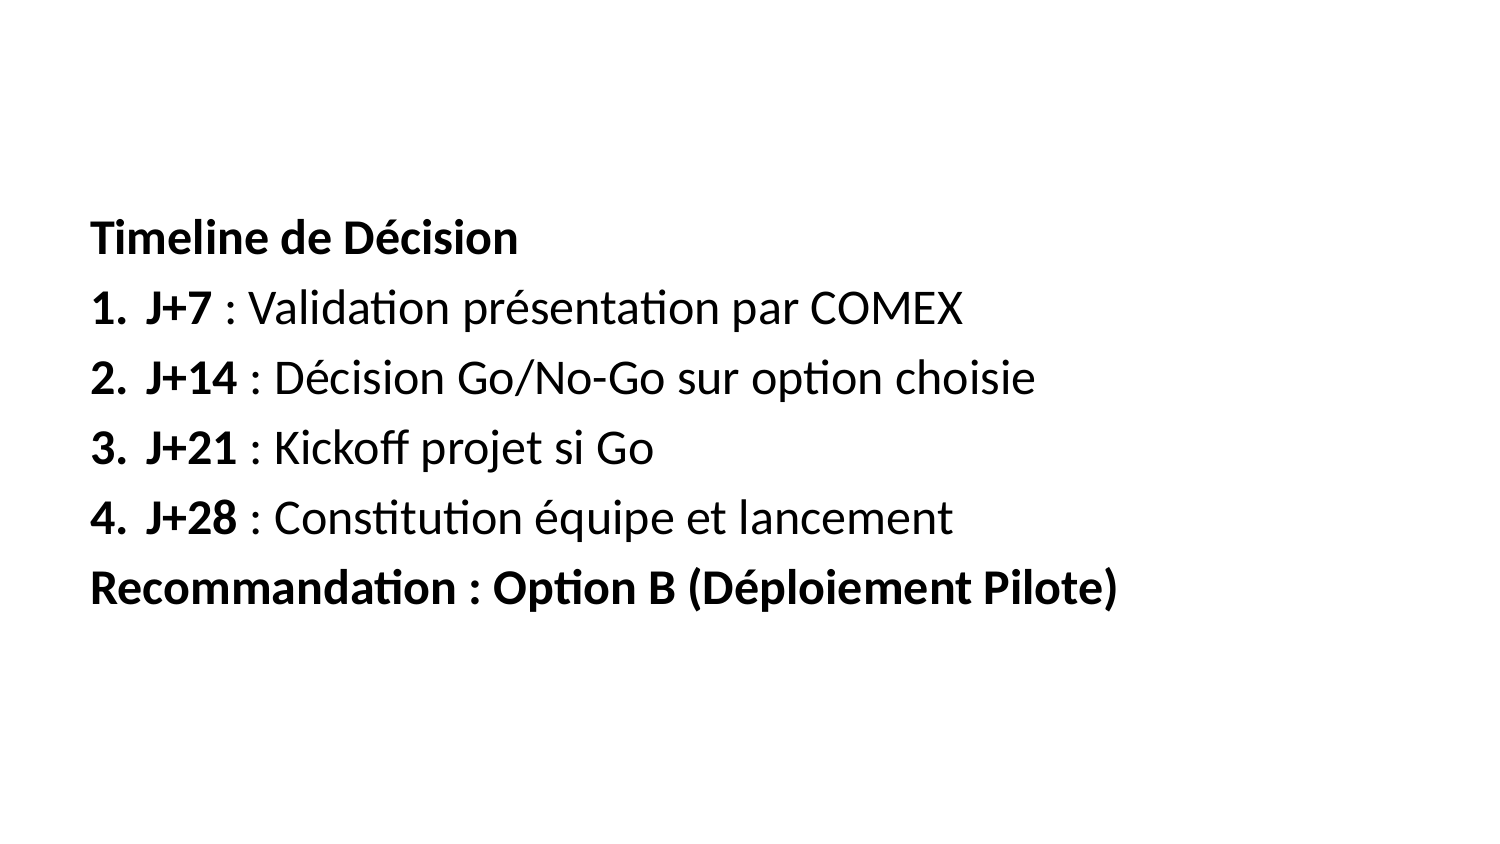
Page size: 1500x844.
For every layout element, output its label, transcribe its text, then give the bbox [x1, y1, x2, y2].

list Timeline de Décision J+7 : Validation présentation par COMEX J+14 : Décision Go/No-Go sur option choisie J+21 : Kickoff projet si Go J+28 : Constitution équipe et lancement Recommandation : Option B (Déploiement Pilote) [75, 196, 1425, 754]
